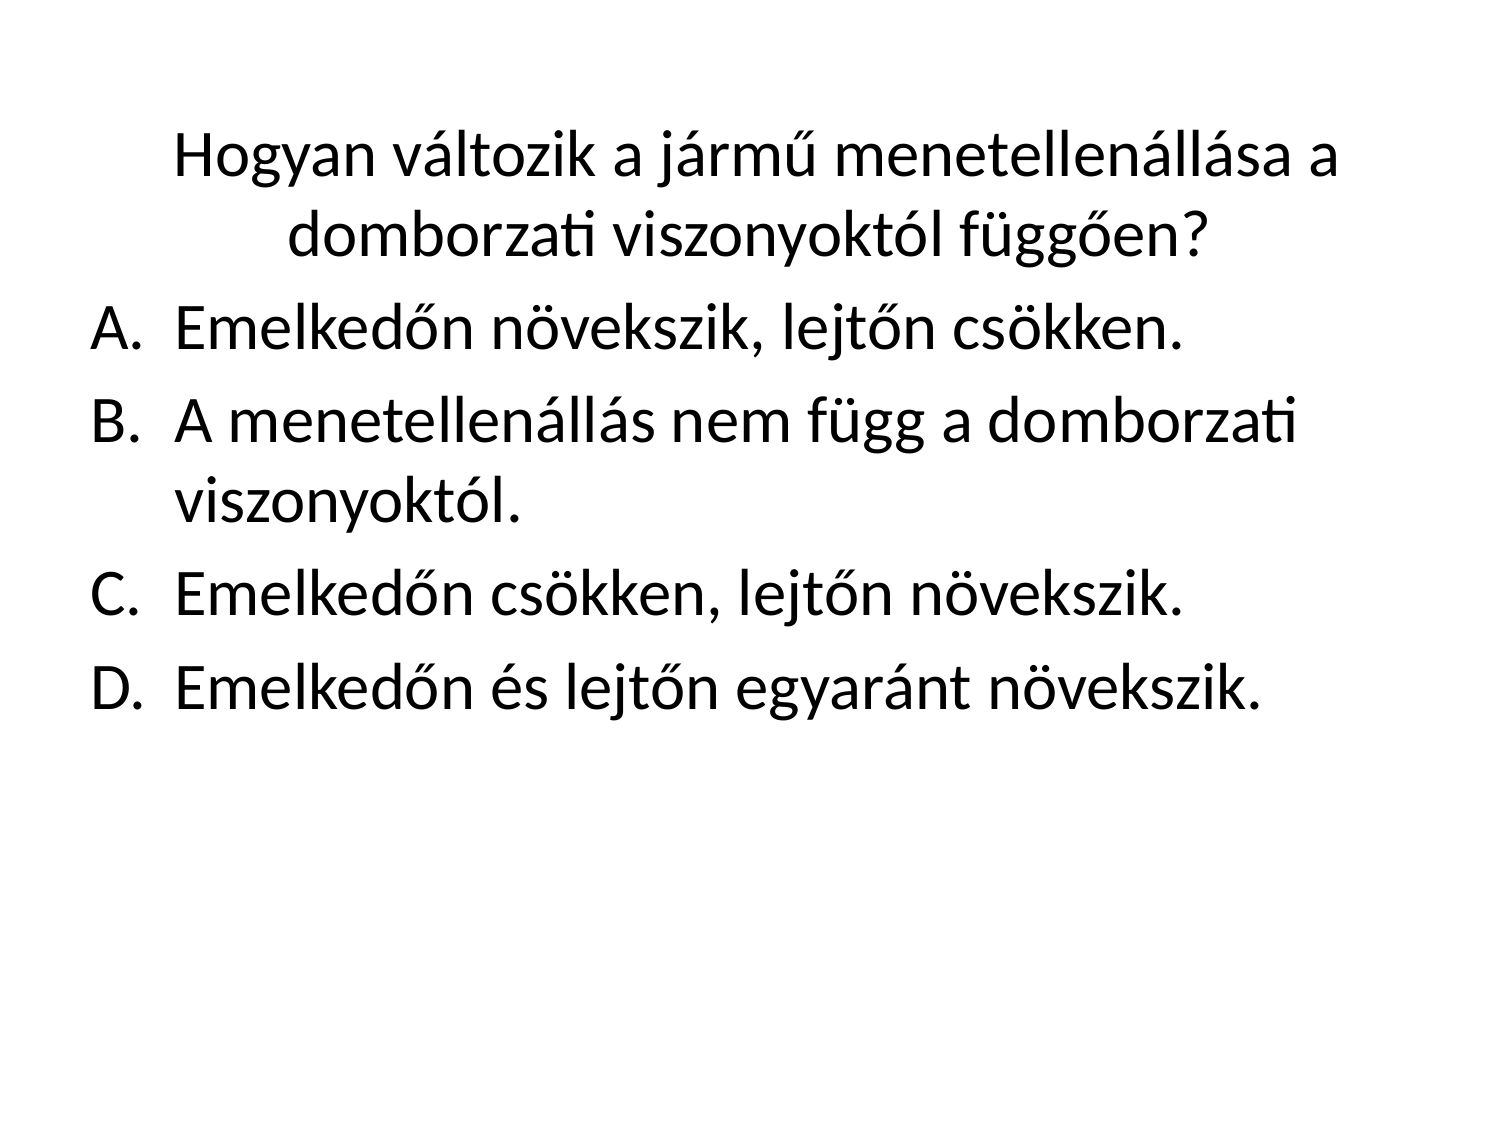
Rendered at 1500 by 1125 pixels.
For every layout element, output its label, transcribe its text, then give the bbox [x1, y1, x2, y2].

list Hogyan változik a jármű menetellenállása a domborzati viszonyoktól függően? Emelkedőn növekszik, lejtőn csökken. A menetellenállás nem függ a domborzati viszonyoktól. Emelkedőn csökken, lejtőn növekszik. Emelkedőn és lejtőn egyaránt növekszik. [75, 101, 1425, 1005]
